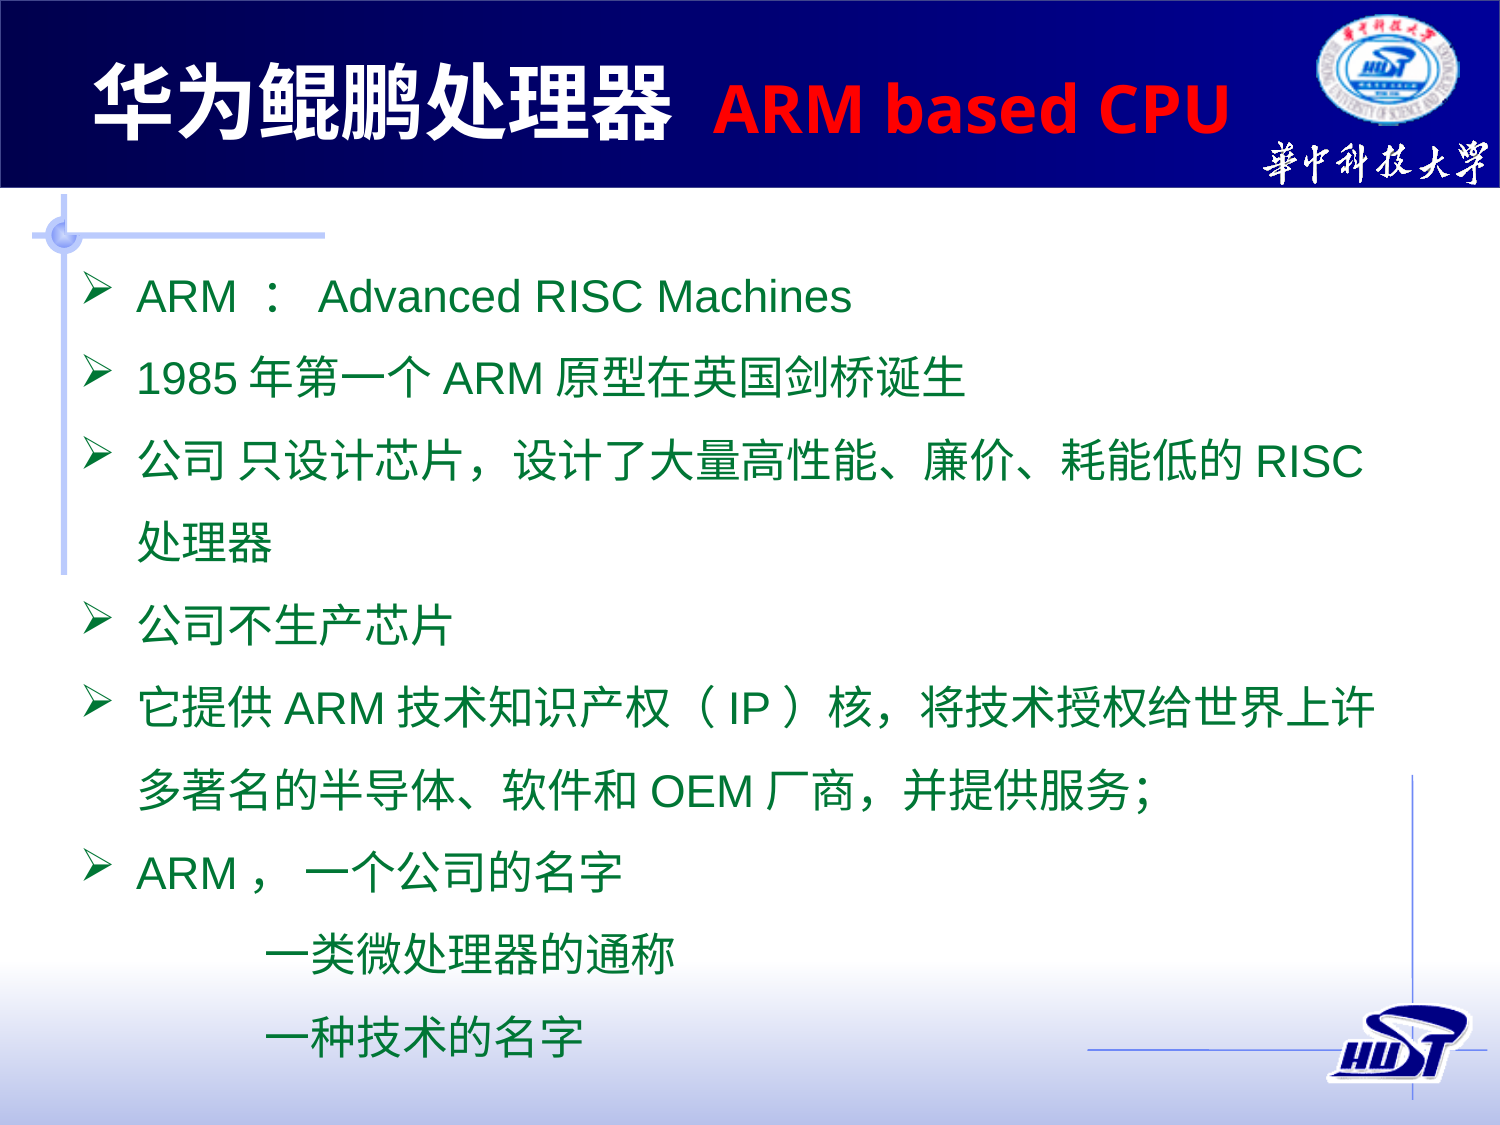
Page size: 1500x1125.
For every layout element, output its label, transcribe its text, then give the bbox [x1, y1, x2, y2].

picture [1316, 14, 1460, 126]
picture [1262, 140, 1488, 185]
text_box 华为鲲鹏处理器 ARM based CPU [76, 42, 1294, 158]
text_box ARM ：Advanced RISC Machines 1985年第一个ARM原型在英国剑桥诞生 公司 只设计芯片，设计了大量高性能、廉价、耗能低的RISC 处理器 公司不生产芯片 它提供ARM技术知识产权（IP）核，将技术授权给世界上许多著名的半导体、软件和OEM厂商，并提供服务； ARM， 一个公司的名字 一类微处理器的通称 一种技术的名字 [64, 231, 1412, 1071]
